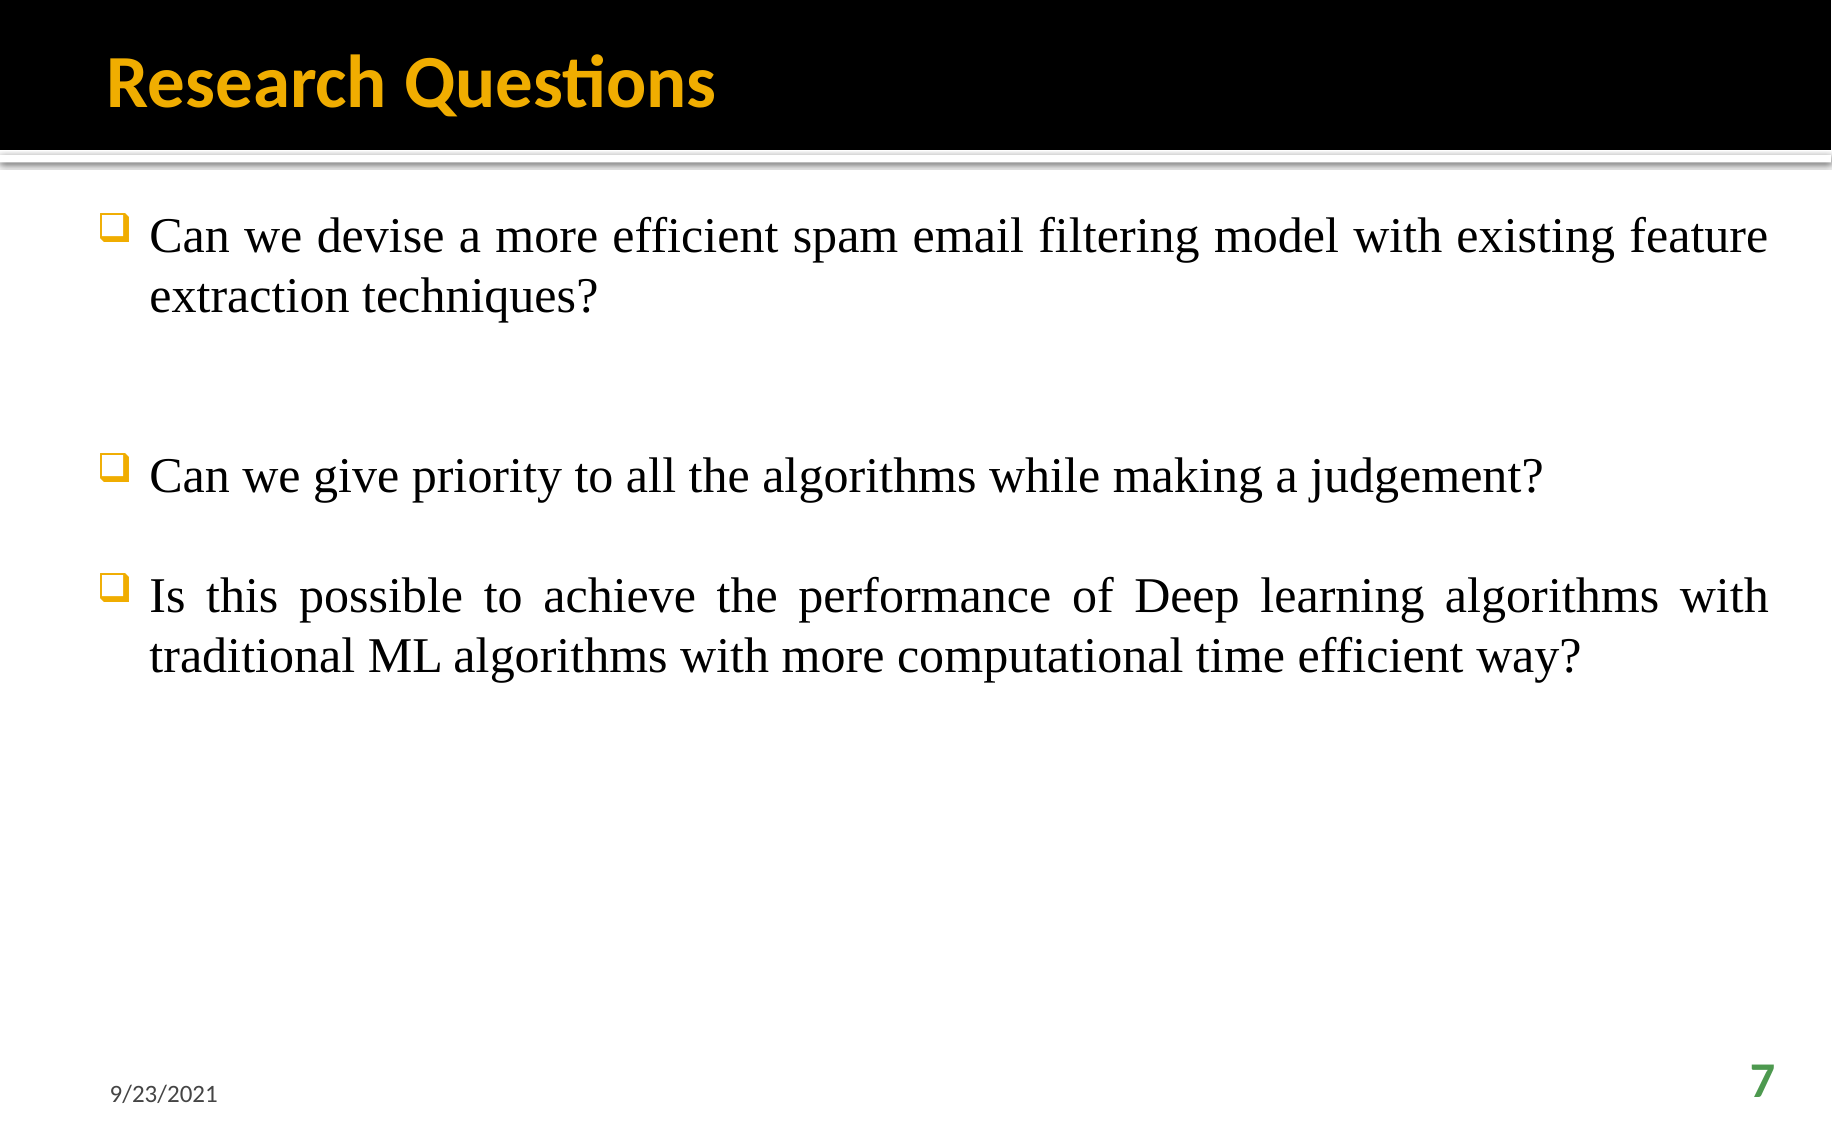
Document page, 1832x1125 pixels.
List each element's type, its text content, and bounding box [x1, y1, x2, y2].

title Research Questions [91, 12, 1740, 143]
list Can we devise a more efficient spam email filtering model with existing feature extraction techniques? Can we give priority to all the algorithms while making a judgement? Is this possible to achieve the performance of Deep learning algorithms with traditional ML algorithms with more computational time efficient way? [68, 187, 1786, 1063]
slide_number 7 [1642, 1062, 1790, 1108]
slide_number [91, 1062, 519, 1108]
